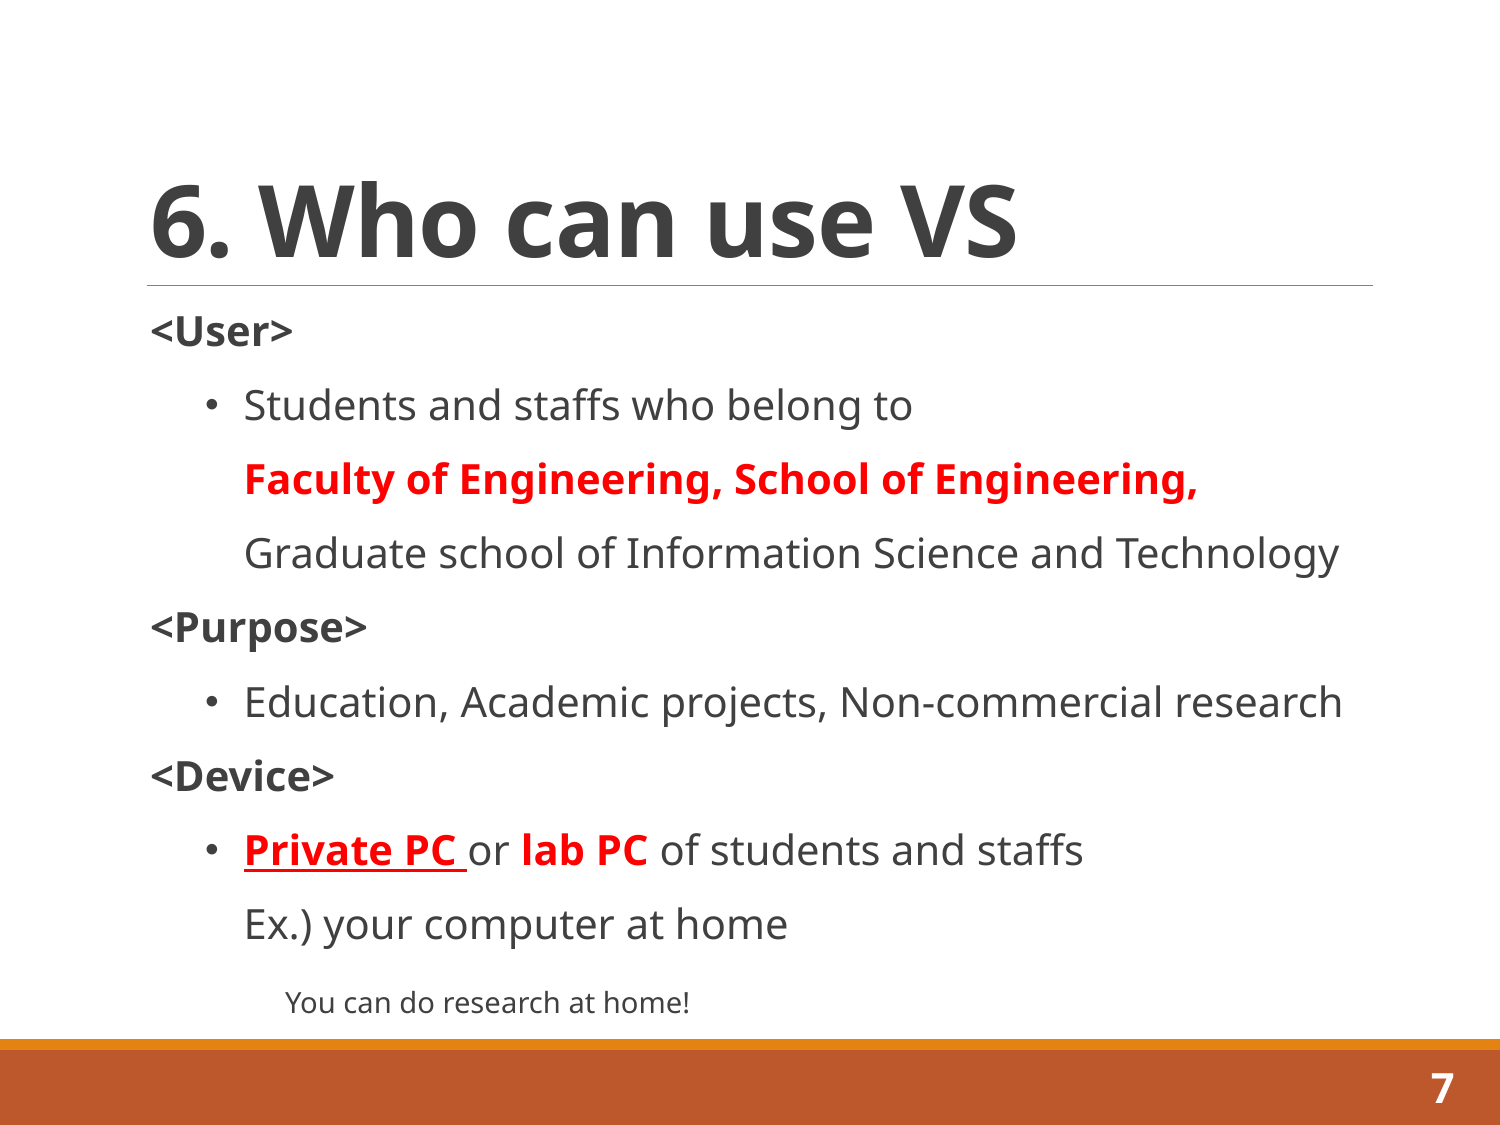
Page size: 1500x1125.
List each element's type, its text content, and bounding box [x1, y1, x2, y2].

text_box 7 [1246, 1054, 1470, 1120]
list <User> ・Students and staffs who belong to Faculty of Engineering, School of Engineering, Graduate school of Information Science and Technology <Purpose> ・Education, Academic projects, Non-commercial research <Device> ・Private PC or lab PC of students and staffs Ex.) your computer at home You can do research at home! [135, 302, 1373, 1046]
title 6. Who can use VS [135, 47, 1373, 285]
